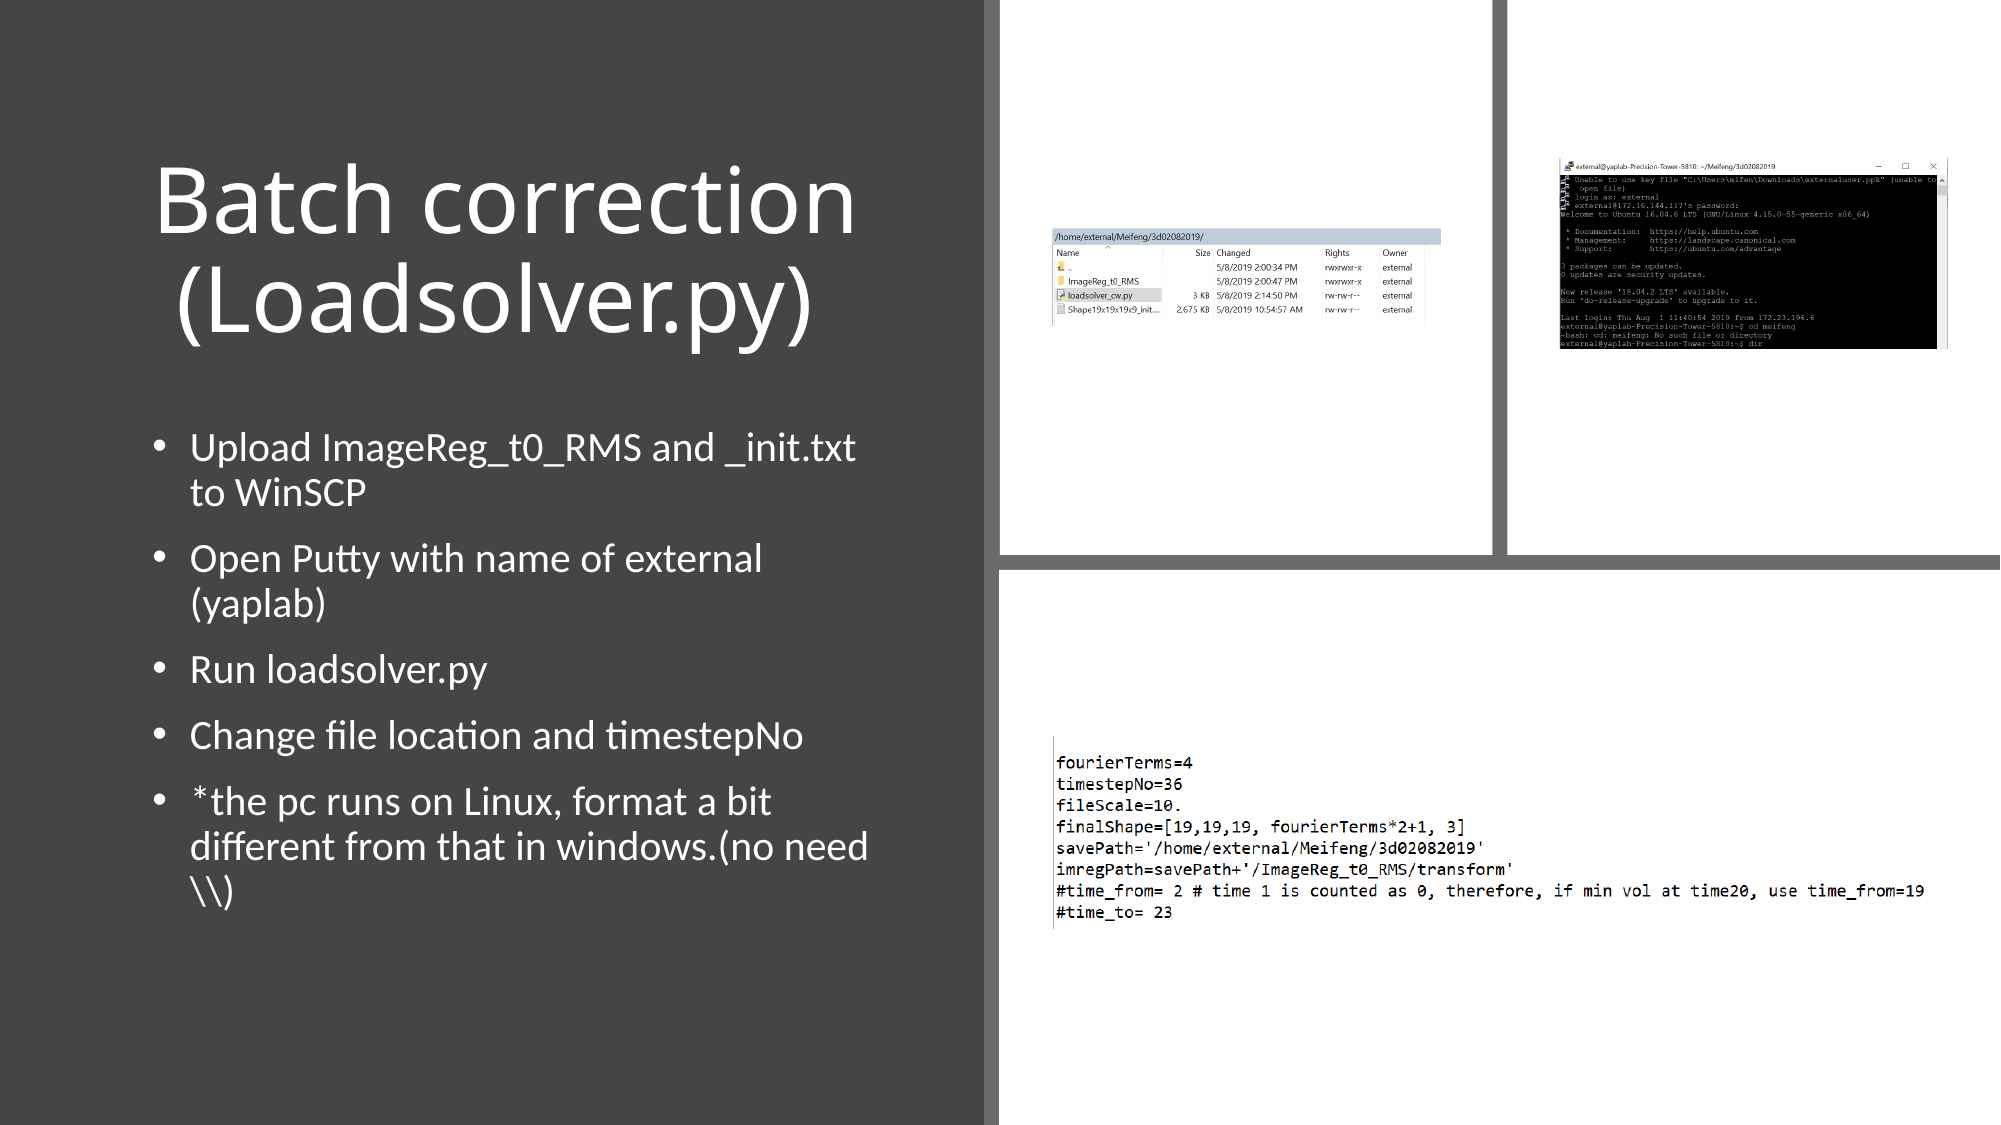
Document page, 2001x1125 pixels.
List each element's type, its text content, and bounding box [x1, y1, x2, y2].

title Batch correction (Loadsolver.py) [137, 118, 892, 389]
picture [1052, 228, 1441, 326]
text_box [1506, 0, 2000, 556]
list Upload ImageReg_t0_RMS and _init.txt to WinSCP Open Putty with name of external (yaplab) Run loadsolver.py Change file location and timestepNo *the pc runs on Linux, format a bit different from that in windows.(no need \\) [137, 418, 892, 1014]
picture [1053, 736, 1947, 929]
text_box [999, 0, 1493, 556]
text_box [983, 0, 2000, 1125]
picture [1559, 158, 1948, 349]
